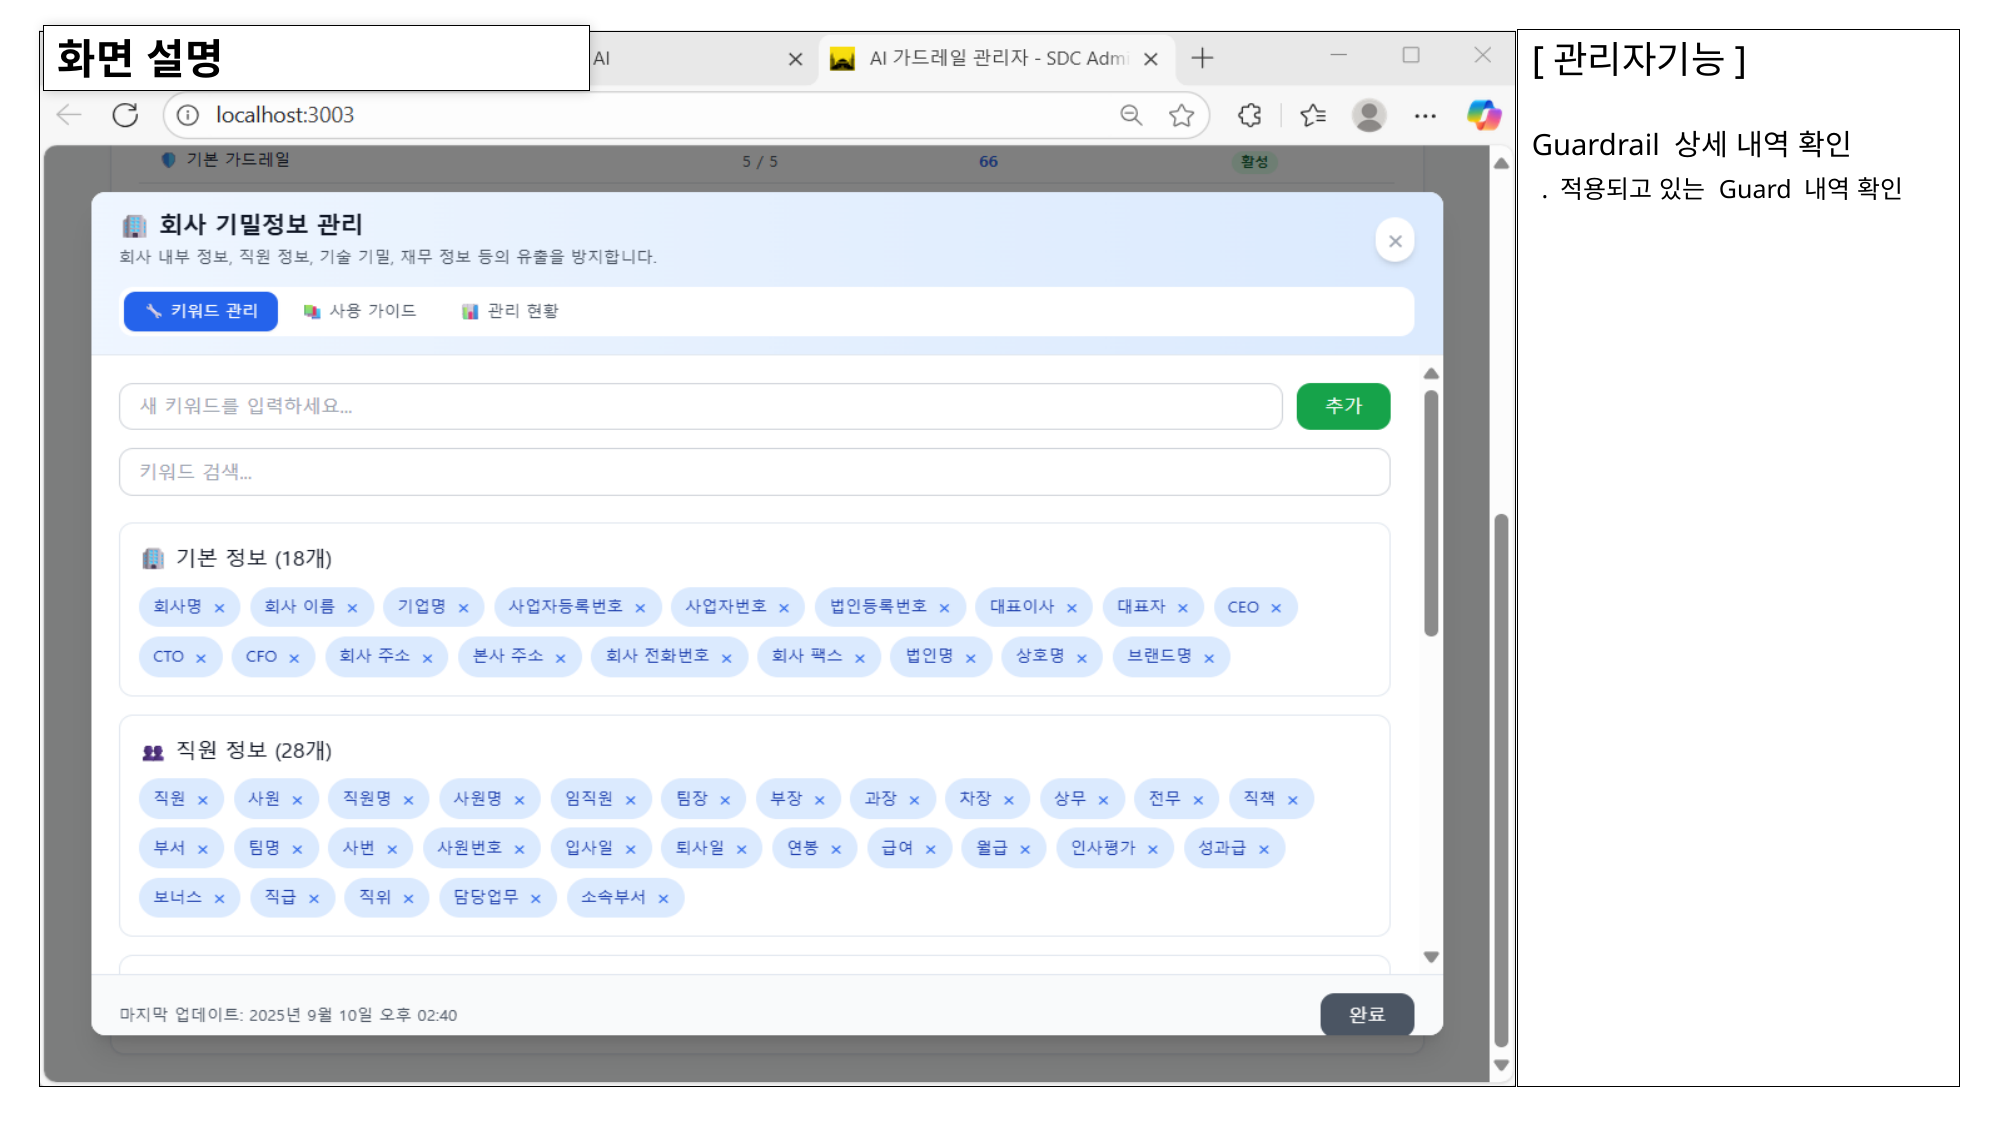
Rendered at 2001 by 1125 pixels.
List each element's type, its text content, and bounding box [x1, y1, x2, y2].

text_box [관리자기능] Guardrail 상세 내역 확인 . 적용되고 있는 Guard 내역 확인 [1517, 29, 1960, 1087]
picture [39, 30, 1516, 1087]
text_box 화면 설명 [43, 25, 590, 30]
